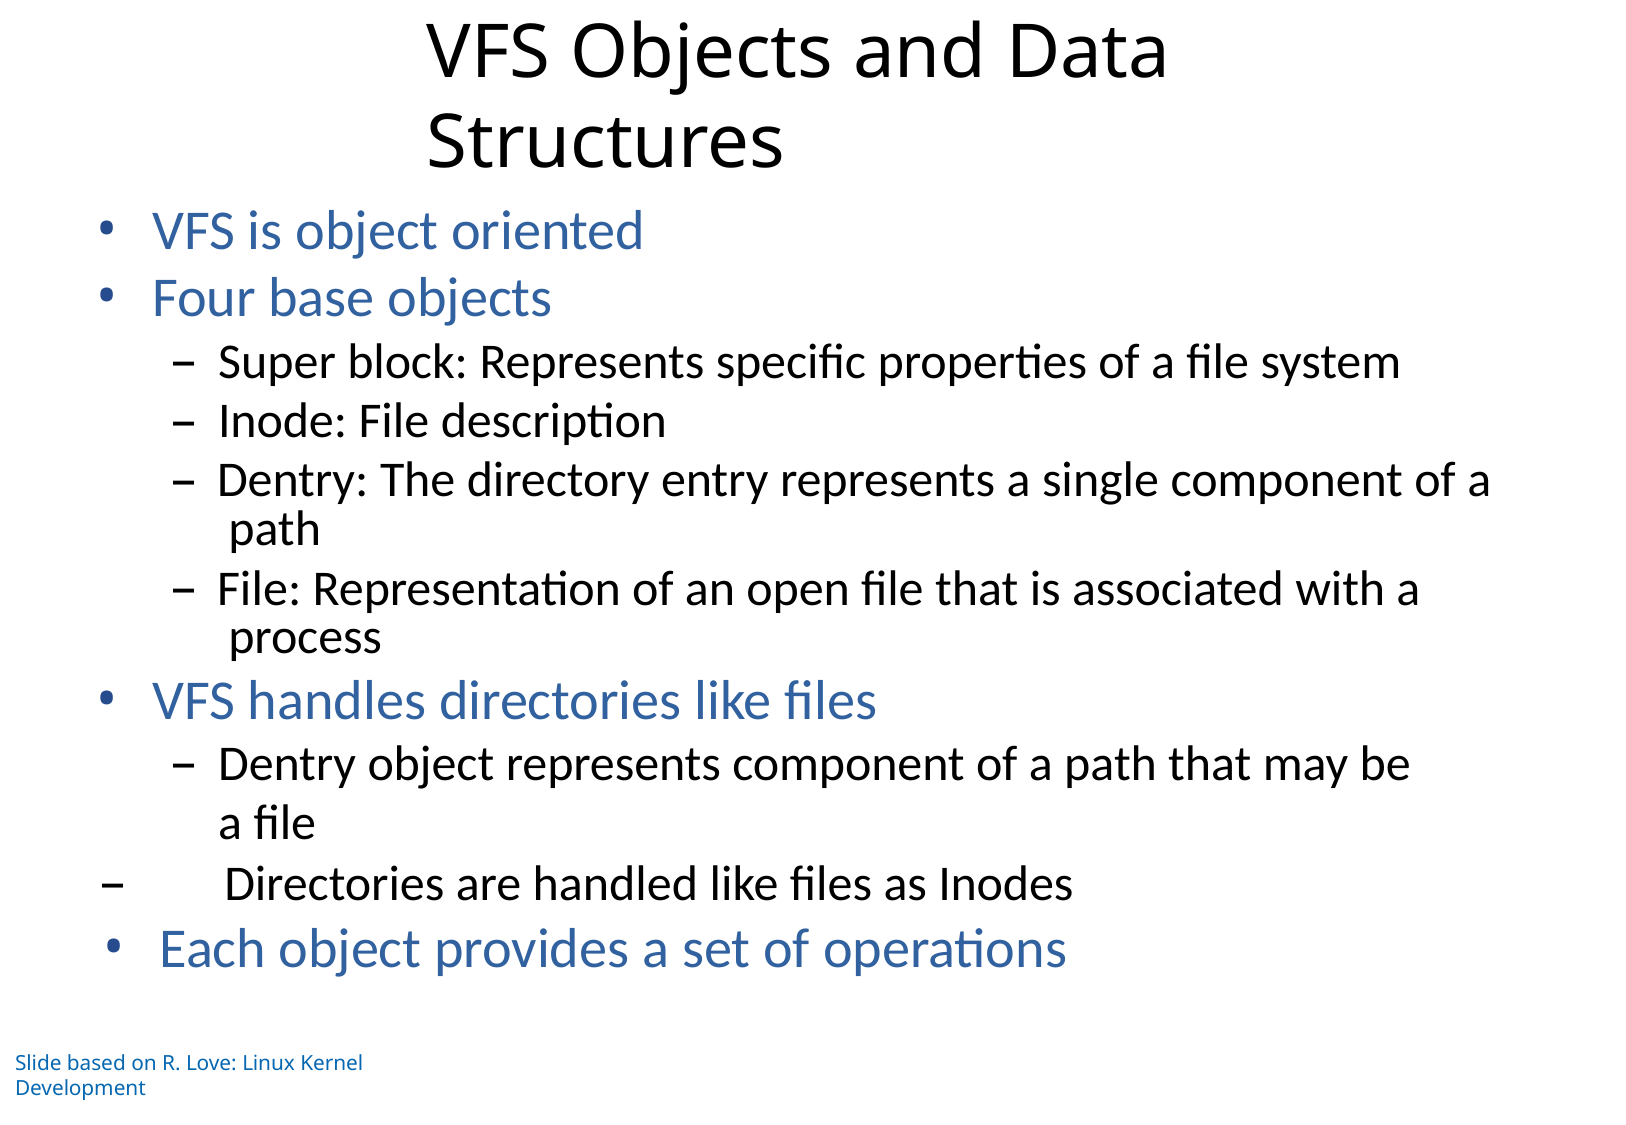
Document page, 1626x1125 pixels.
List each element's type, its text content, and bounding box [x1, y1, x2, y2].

text_box VFS is object oriented Four base objects Super block: Represents specific properties of a file system Inode: File description Dentry: The directory entry represents a single component of a path File: Representation of an open file that is associated with a process VFS handles directories like files Dentry object represents component of a path that may be a file Directories are handled like files as Inodes Each object provides a set of operations [94, 192, 1530, 979]
title VFS Objects and Data Structures [424, 0, 1520, 187]
text_box Slide based on R. Love: Linux Kernel Development [12, 1049, 489, 1100]
